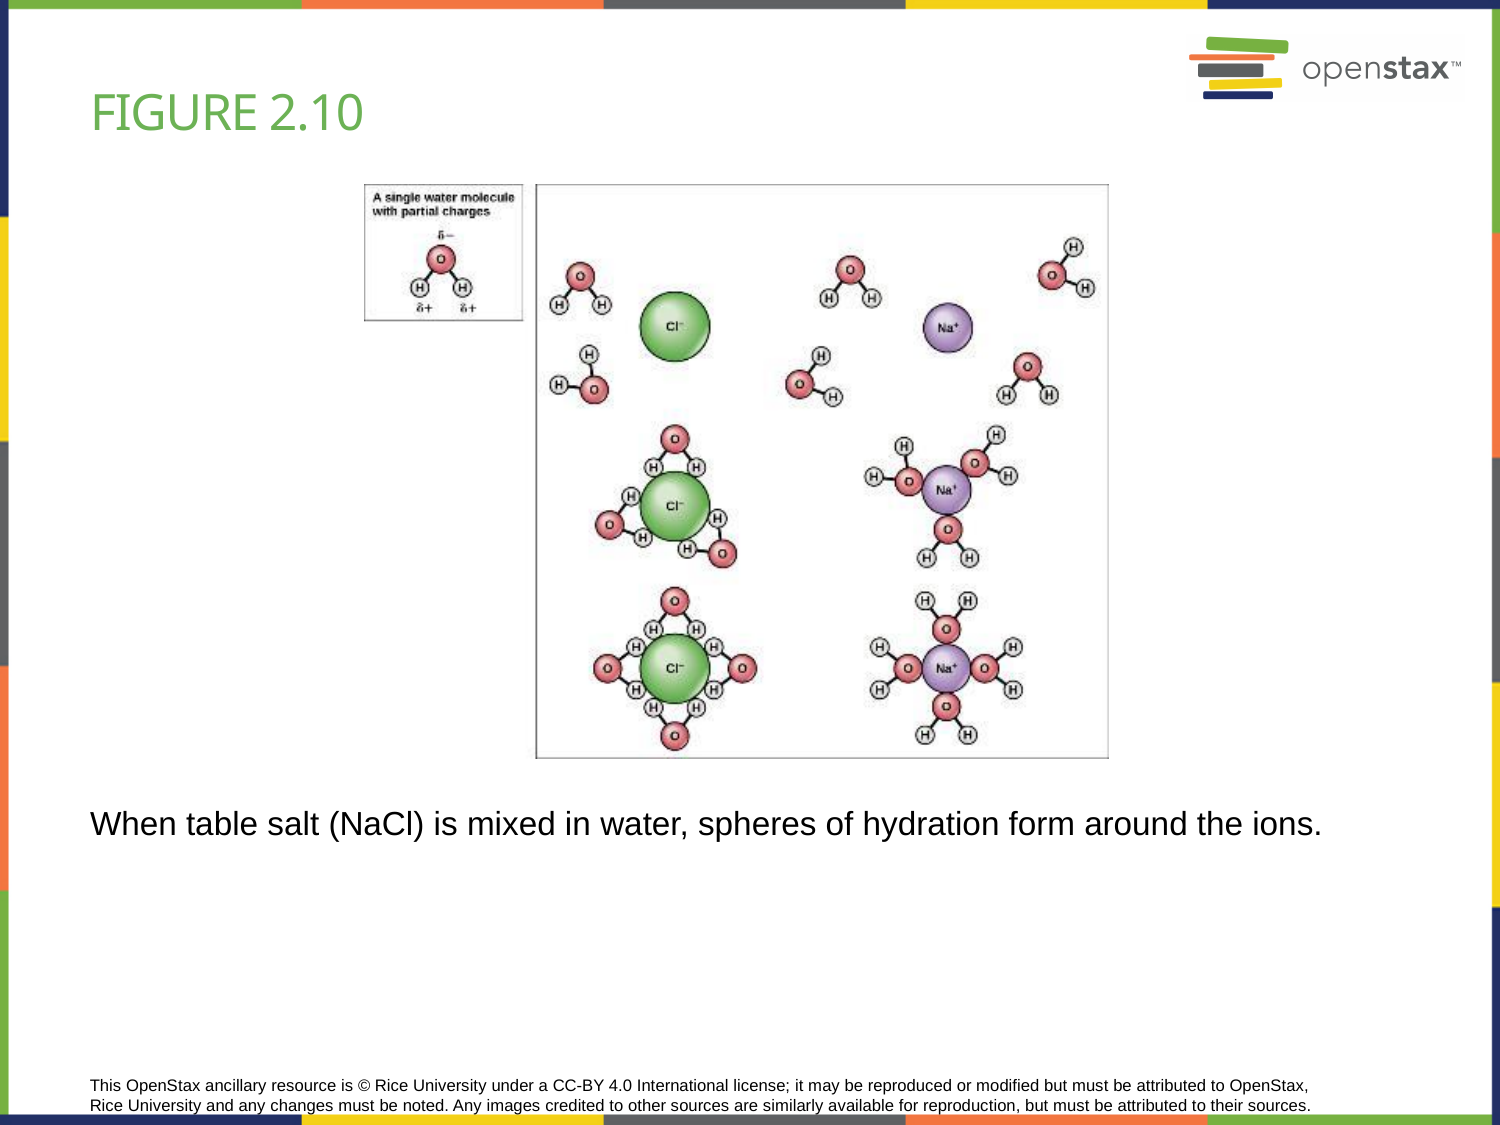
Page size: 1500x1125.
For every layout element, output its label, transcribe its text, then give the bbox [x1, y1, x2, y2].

title Figure 2.10 [75, 39, 1398, 148]
picture [0, 0, 1500, 1125]
text_box This OpenStax ancillary resource is © Rice University under a CC-BY 4.0 International license; it may be reproduced or modified but must be attributed to OpenStax, Rice University and any changes must be noted. Any images credited to other sources are similarly available for reproduction, but must be attributed to their sources. [75, 1067, 1336, 1114]
list When table salt (NaCl) is mixed in water, spheres of hydration form around the ions. [75, 794, 1398, 986]
